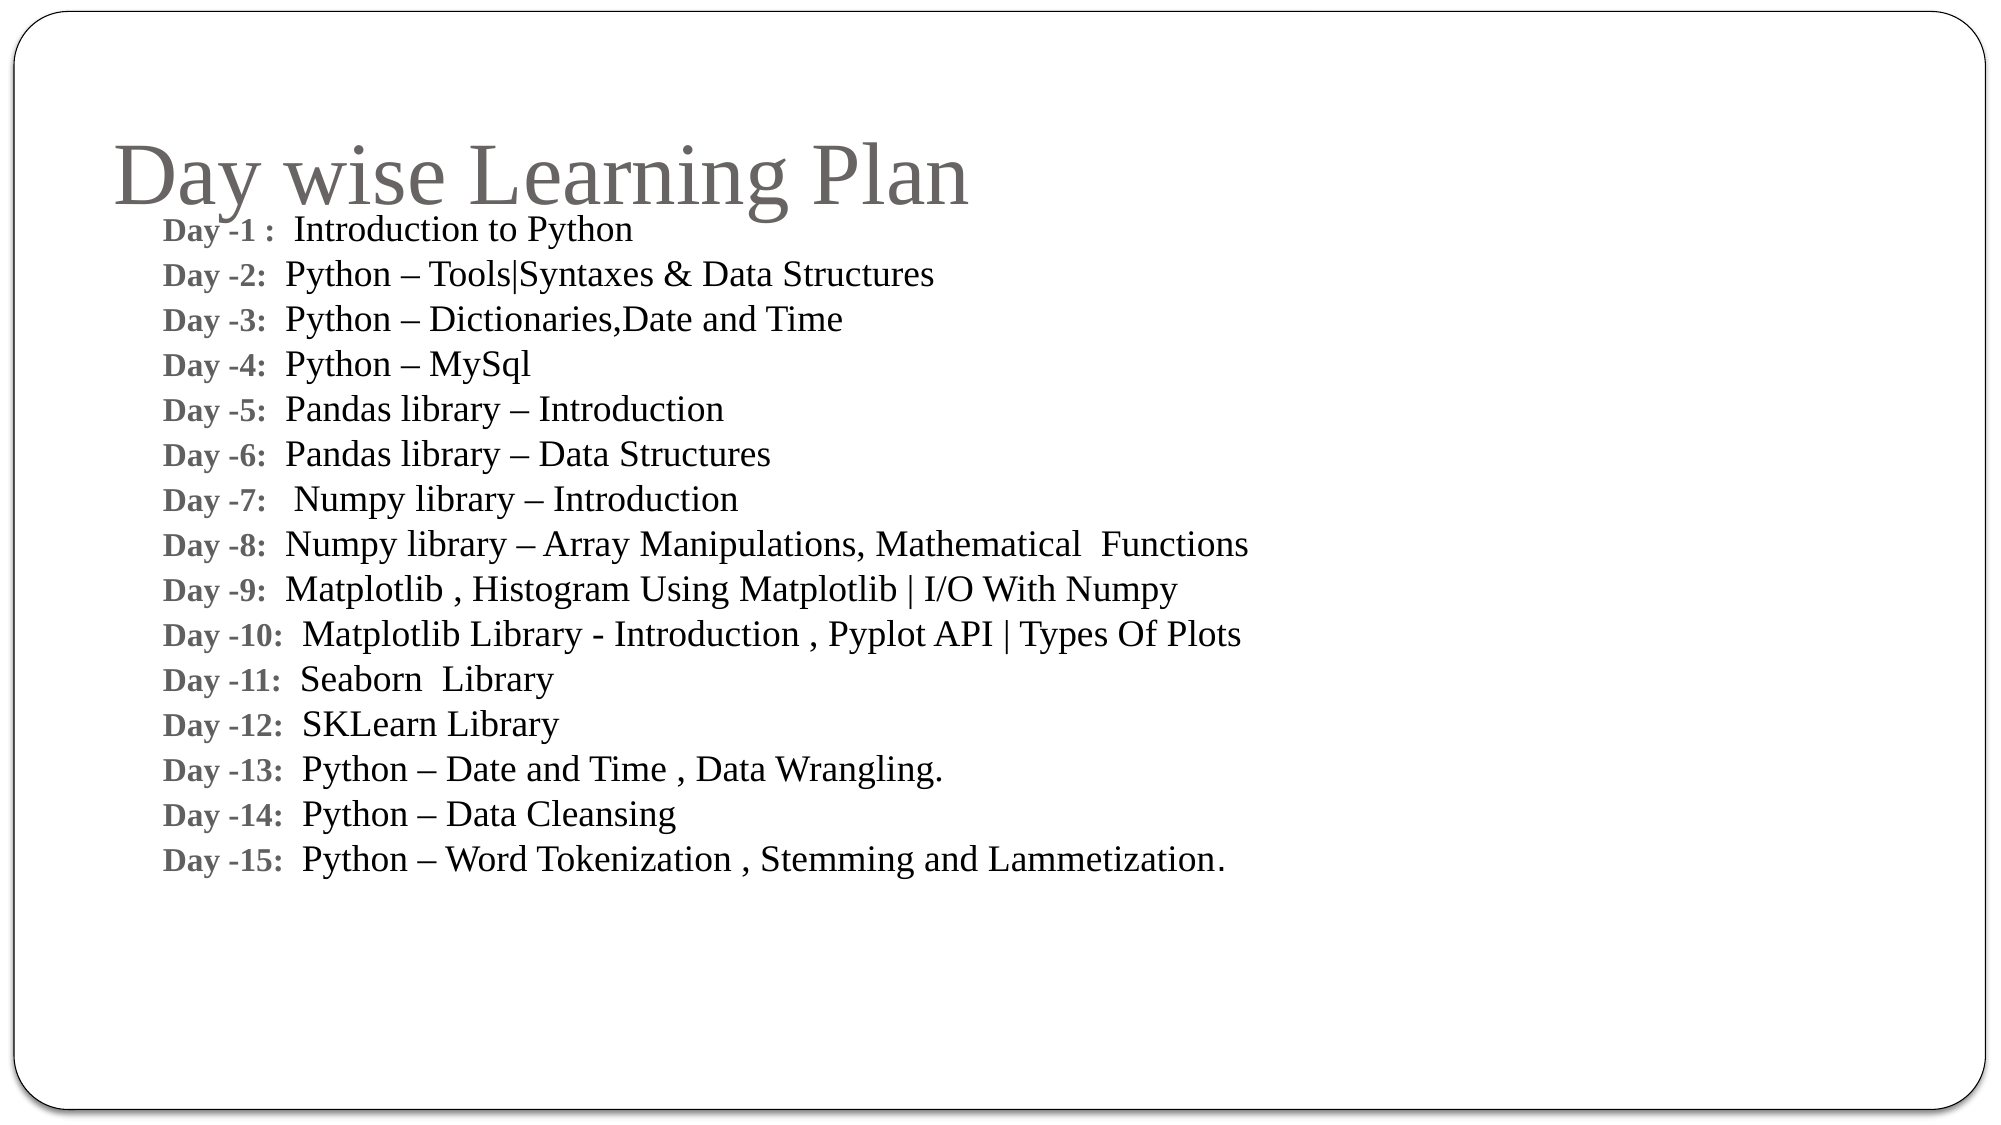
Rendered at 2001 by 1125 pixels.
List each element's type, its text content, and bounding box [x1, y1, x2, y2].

title Day wise Learning Plan [99, 105, 1900, 233]
text_box Day -1 : Introduction to Python Day -2: Python – Tools|Syntaxes & Data Structures Day -3: Python – Dictionaries,Date and Time Day -4: Python – MySql Day -5: Pandas library – Introduction Day -6: Pandas library – Data Structures Day -7: Numpy library – Introduction Day -8: Numpy library – Array Manipulations, Mathematical Functions Day -9: Matplotlib , Histogram Using Matplotlib | I/O With Numpy Day -10: Matplotlib Library - Introduction , Pyplot API | Types Of Plots Day -11: Seaborn Library Day -12: SKLearn Library Day -13: Python – Date and Time , Data Wrangling. Day -14: Python – Data Cleansing Day -15: Python – Word Tokenization , Stemming and Lammetization. [149, 197, 1426, 950]
